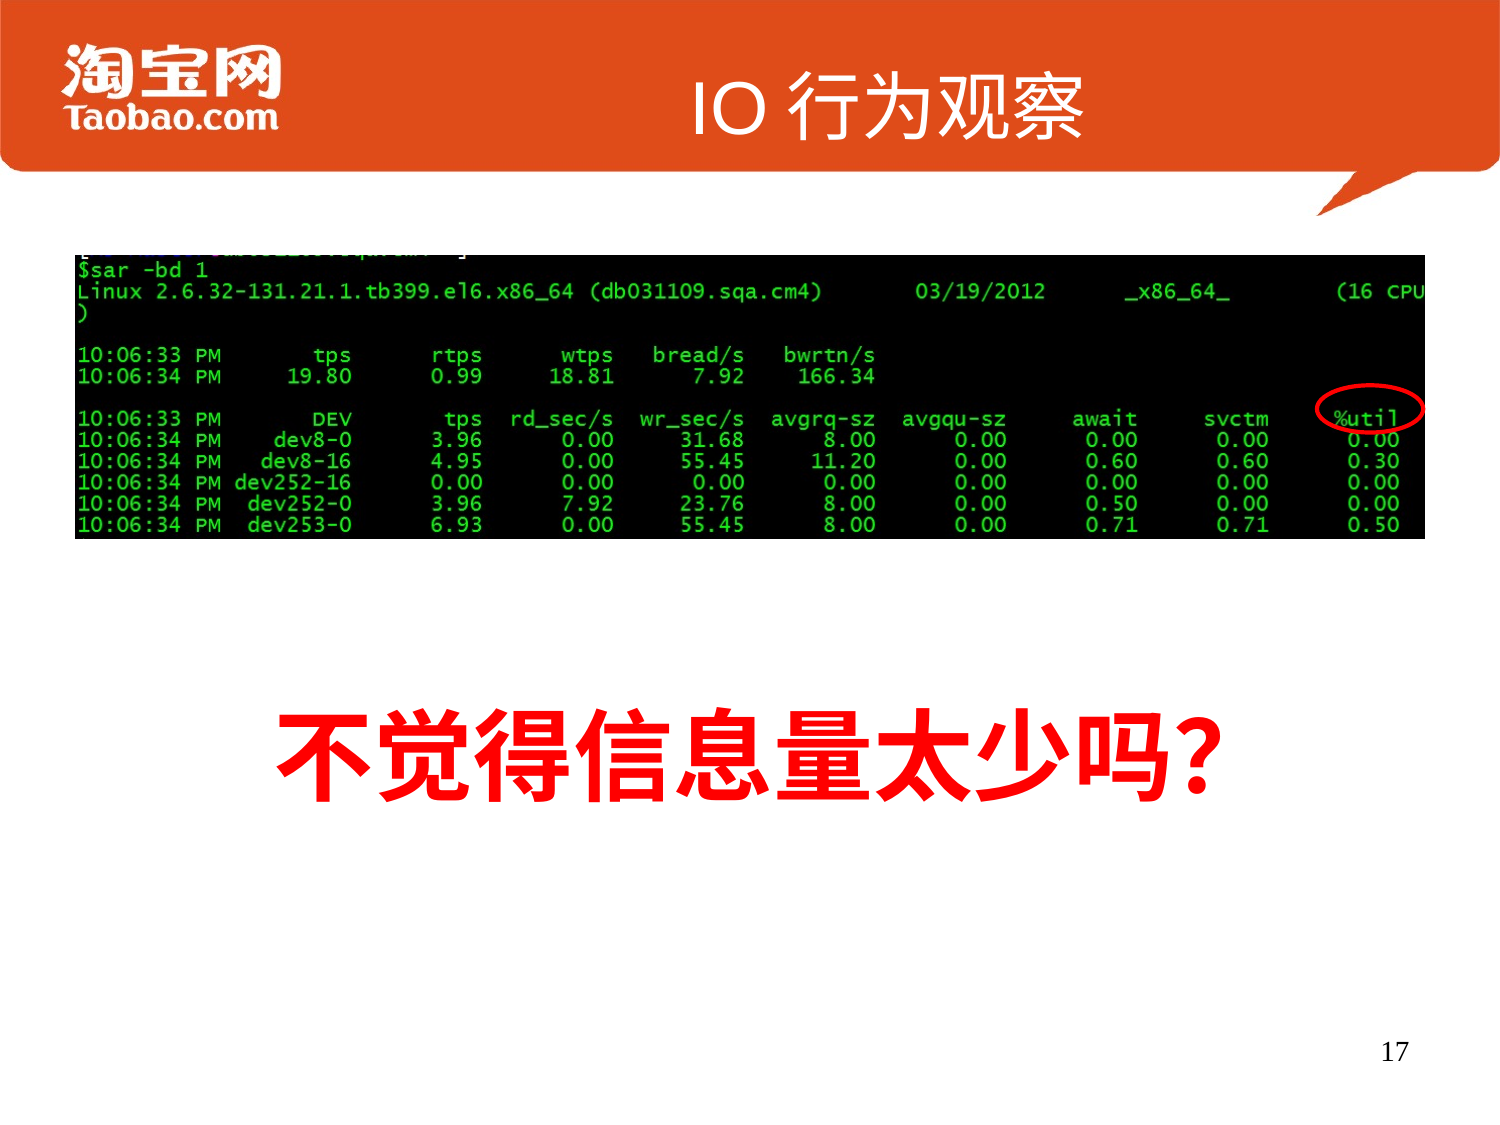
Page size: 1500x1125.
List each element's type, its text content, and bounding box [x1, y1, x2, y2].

text_box 不觉得信息量太少吗？ [253, 686, 1294, 821]
slide_number 17 [1074, 1024, 1426, 1103]
picture [0, 0, 1500, 216]
title IO行为观察 [351, 45, 1425, 164]
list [74, 255, 1426, 540]
